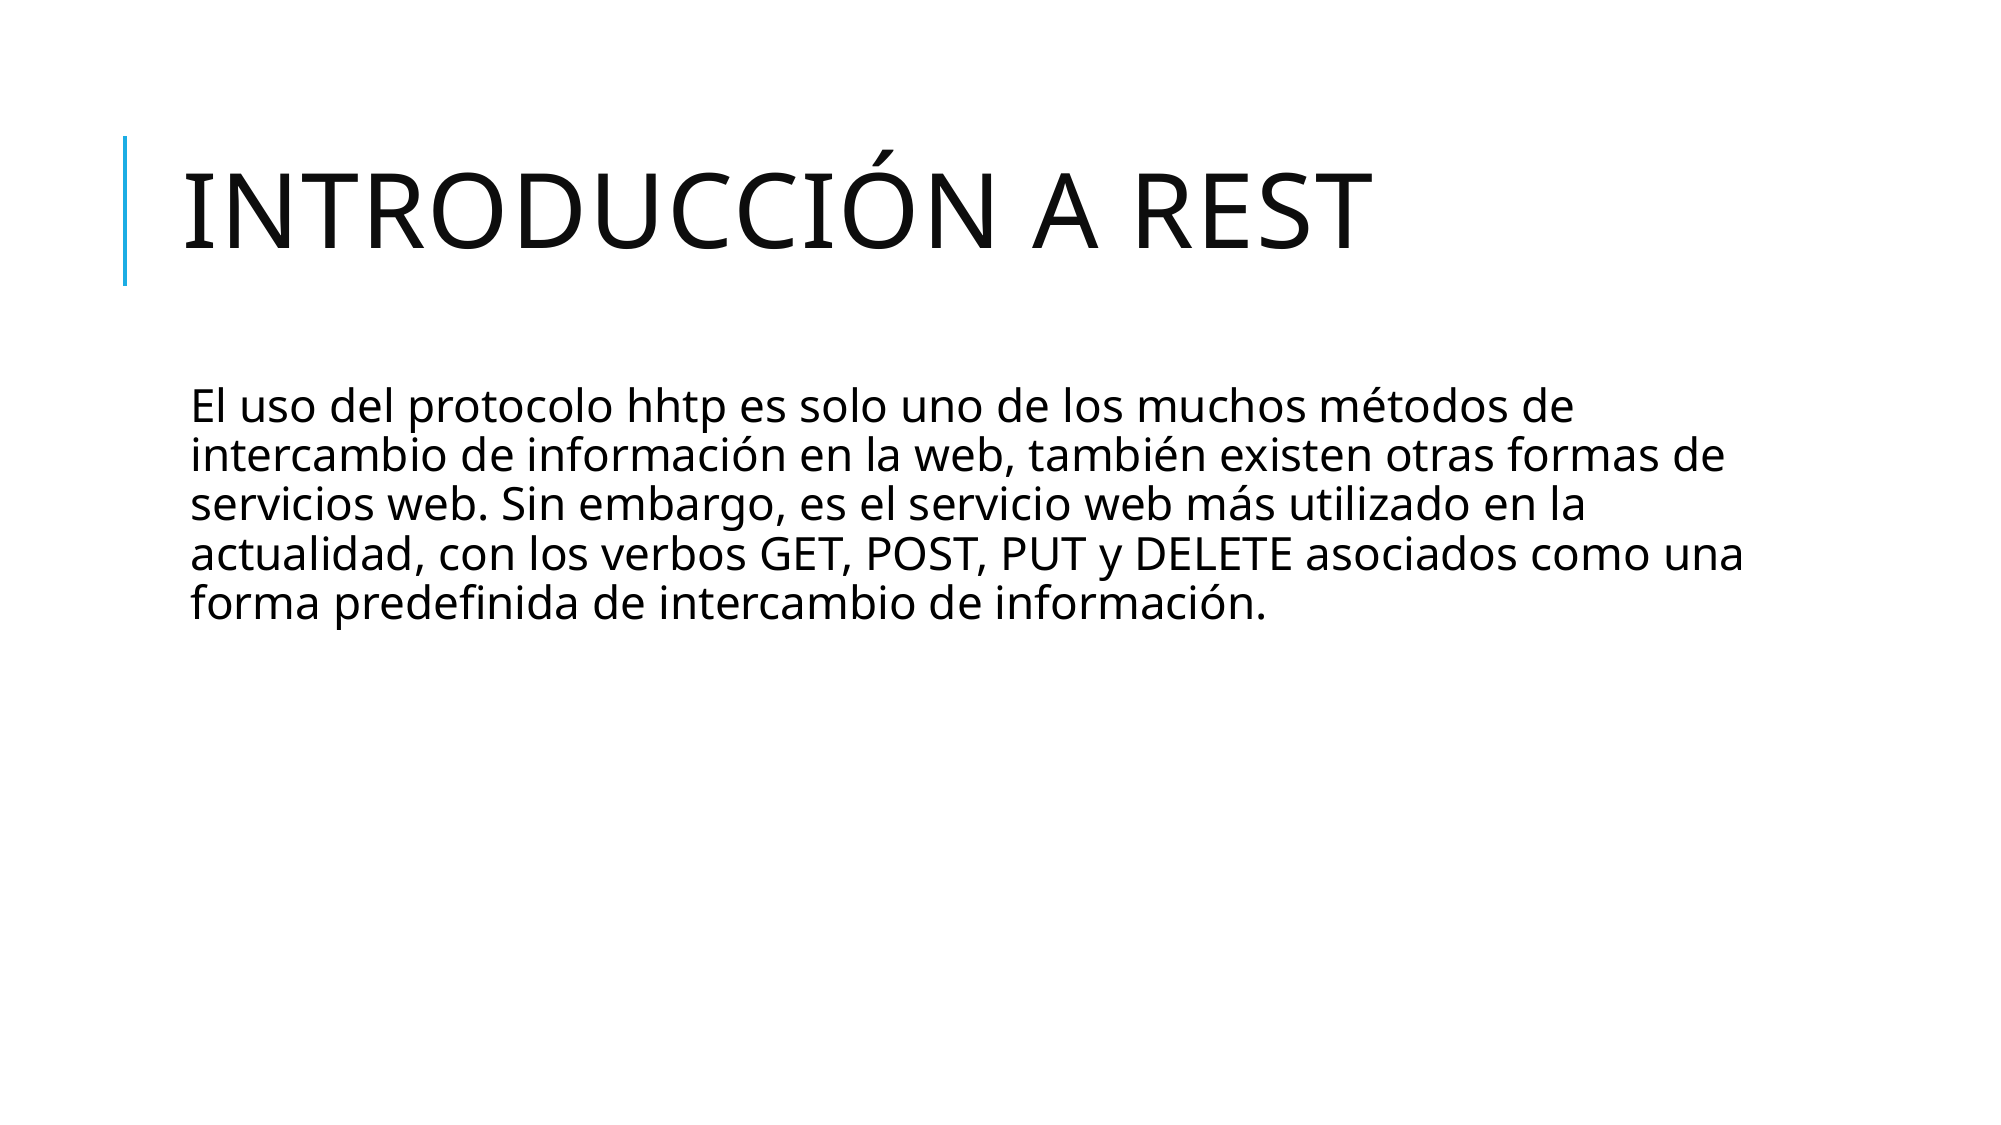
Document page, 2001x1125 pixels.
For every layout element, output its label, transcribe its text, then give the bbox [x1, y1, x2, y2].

list El uso del protocolo hhtp es solo uno de los muchos métodos de intercambio de información en la web, también existen otras formas de servicios web. Sin embargo, es el servicio web más utilizado en la actualidad, con los verbos GET, POST, PUT y DELETE asociados como una forma predefinida de intercambio de información. [168, 375, 1763, 1035]
title Introducción a rest [168, 96, 1763, 342]
